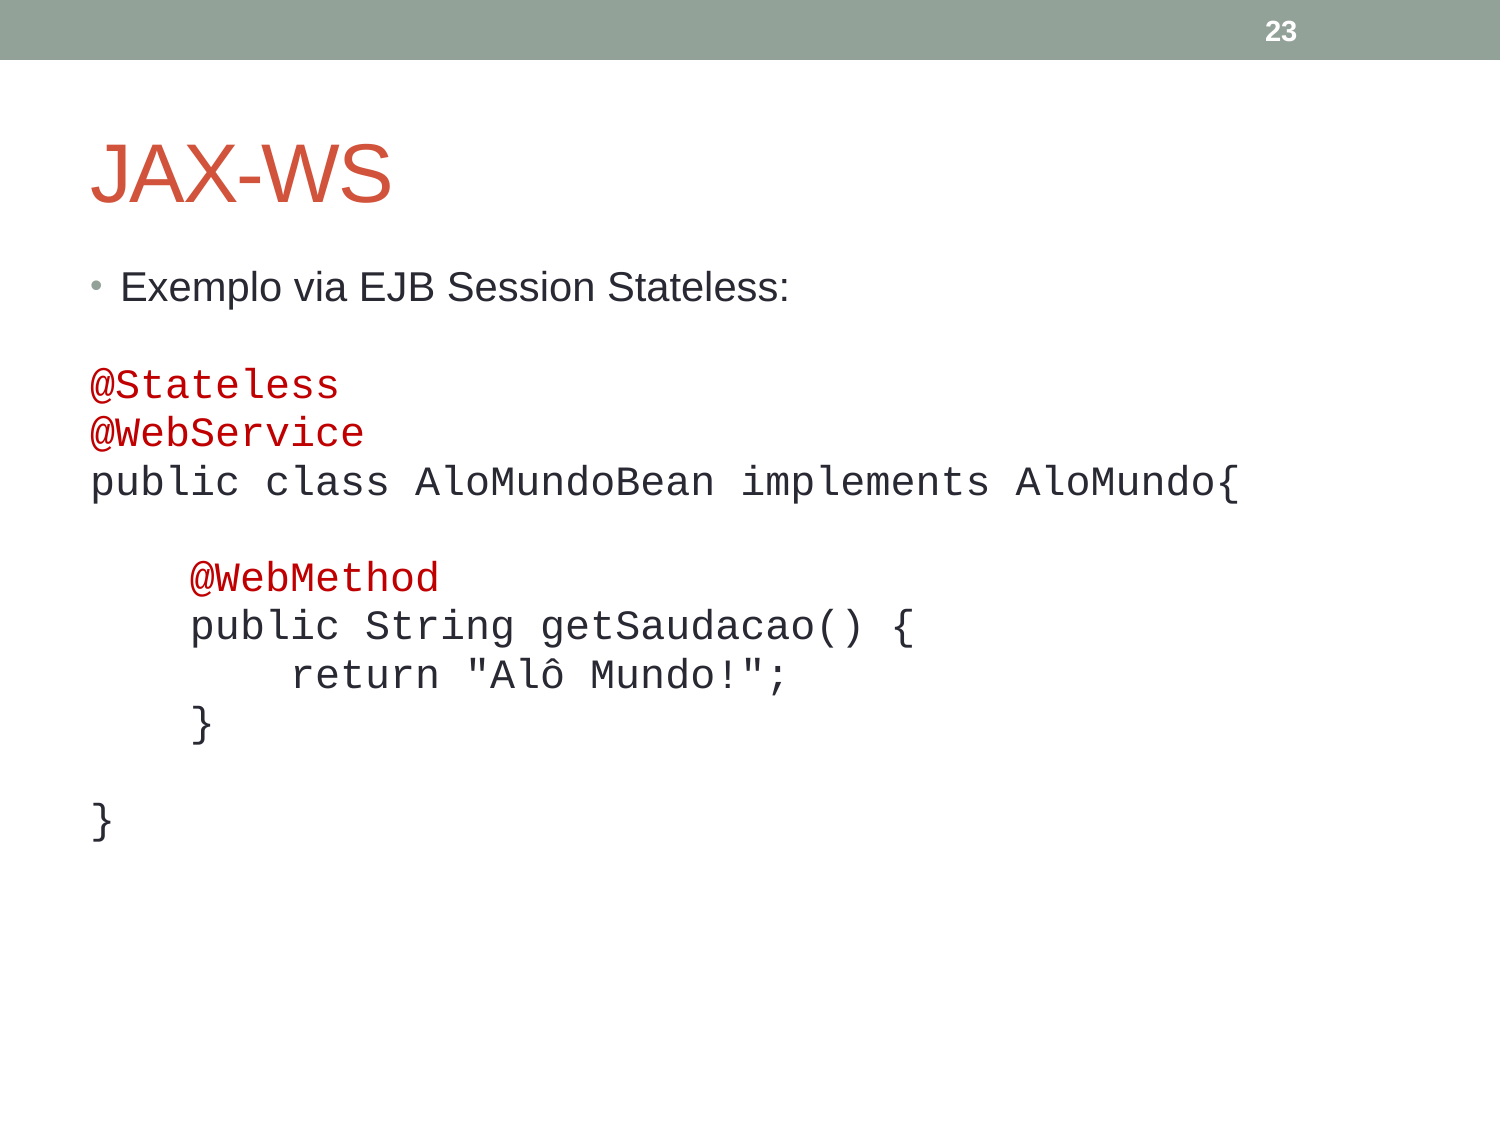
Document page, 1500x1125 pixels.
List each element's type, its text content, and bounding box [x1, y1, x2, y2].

title JAX-WS [75, 87, 1425, 250]
slide_number 23 [1250, 3, 1425, 57]
list Exemplo via EJB Session Stateless: @Stateless @WebService public class AloMundoBean implements AloMundo{ @WebMethod public String getSaudacao() { return "Alô Mundo!"; } } [75, 262, 1425, 1063]
